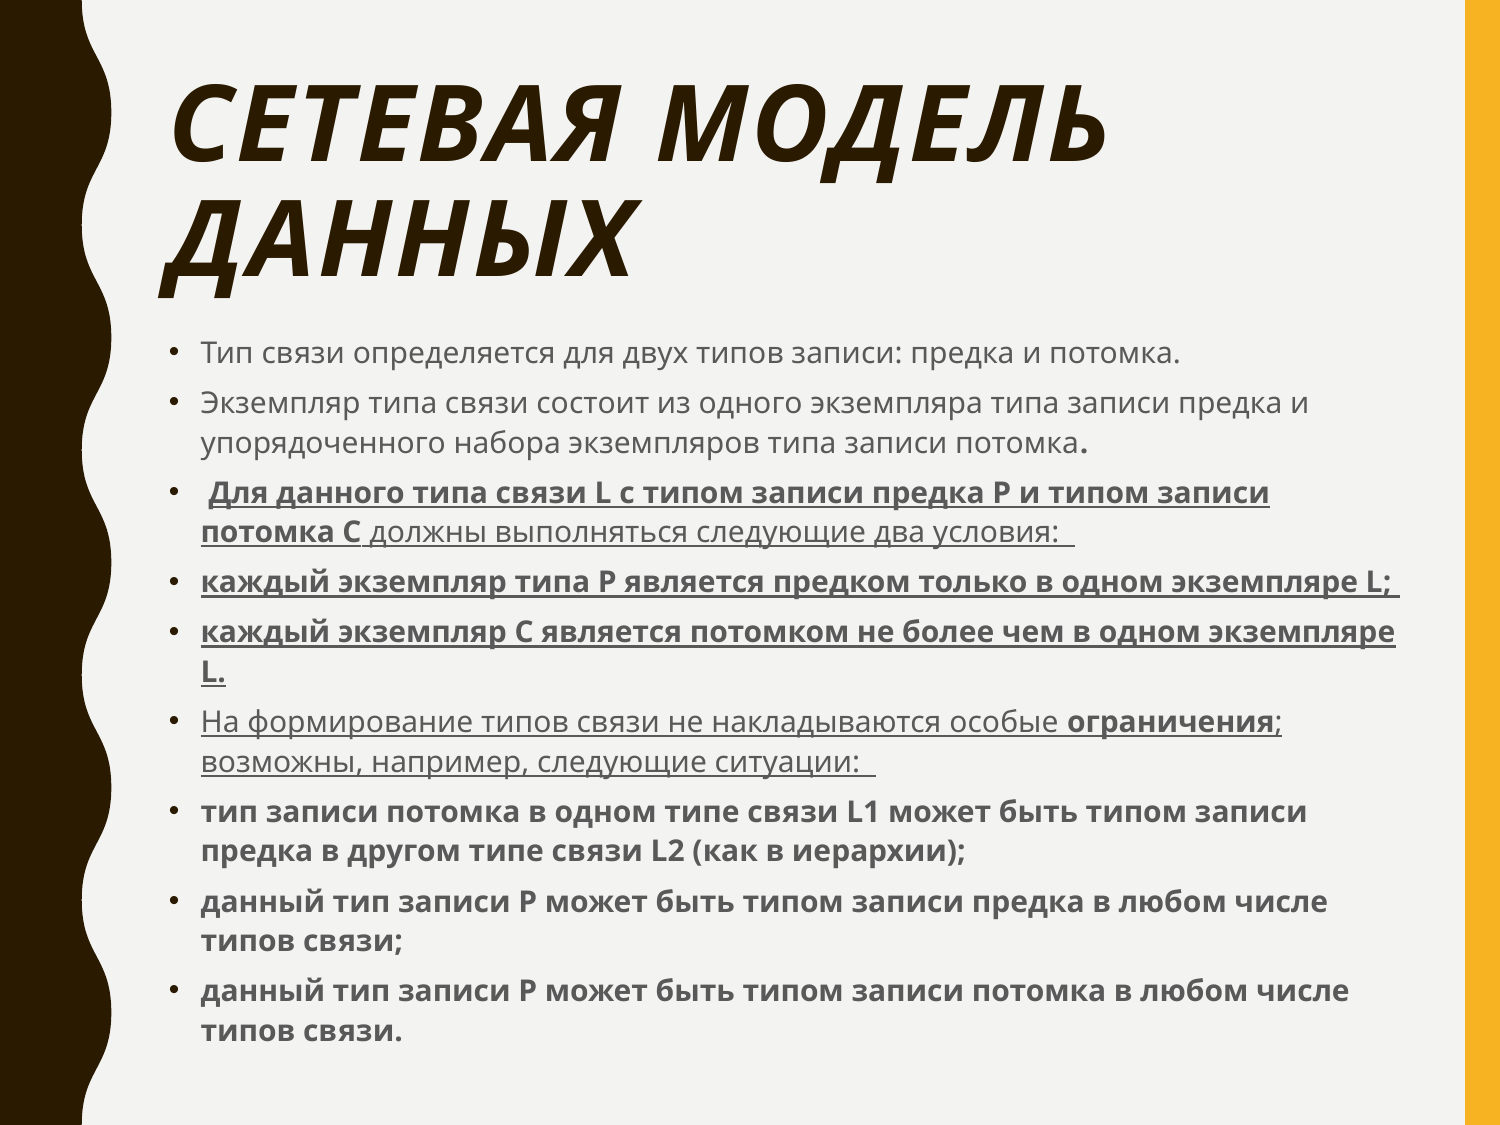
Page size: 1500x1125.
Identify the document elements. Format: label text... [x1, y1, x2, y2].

title Сетевая модель данных [154, 62, 1407, 256]
list Тип связи определяется для двух типов записи: предка и потомка. Экземпляр типа связи состоит из одного экземпляра типа записи предка и упорядоченного набора экземпляров типа записи потомка. Для данного типа связи L с типом записи предка P и типом записи потомка C должны выполняться следующие два условия: каждый экземпляр типа P является предком только в одном экземпляре L; каждый экземпляр C является потомком не более чем в одном экземпляре L. На формирование типов связи не накладываются особые ограничения; возможны, например, следующие ситуации: тип записи потомка в одном типе связи L1 может быть типом записи предка в другом типе связи L2 (как в иерархии); данный тип записи P может быть типом записи предка в любом числе типов связи; данный тип записи P может быть типом записи потомка в любом числе типов связи. [154, 322, 1419, 1105]
